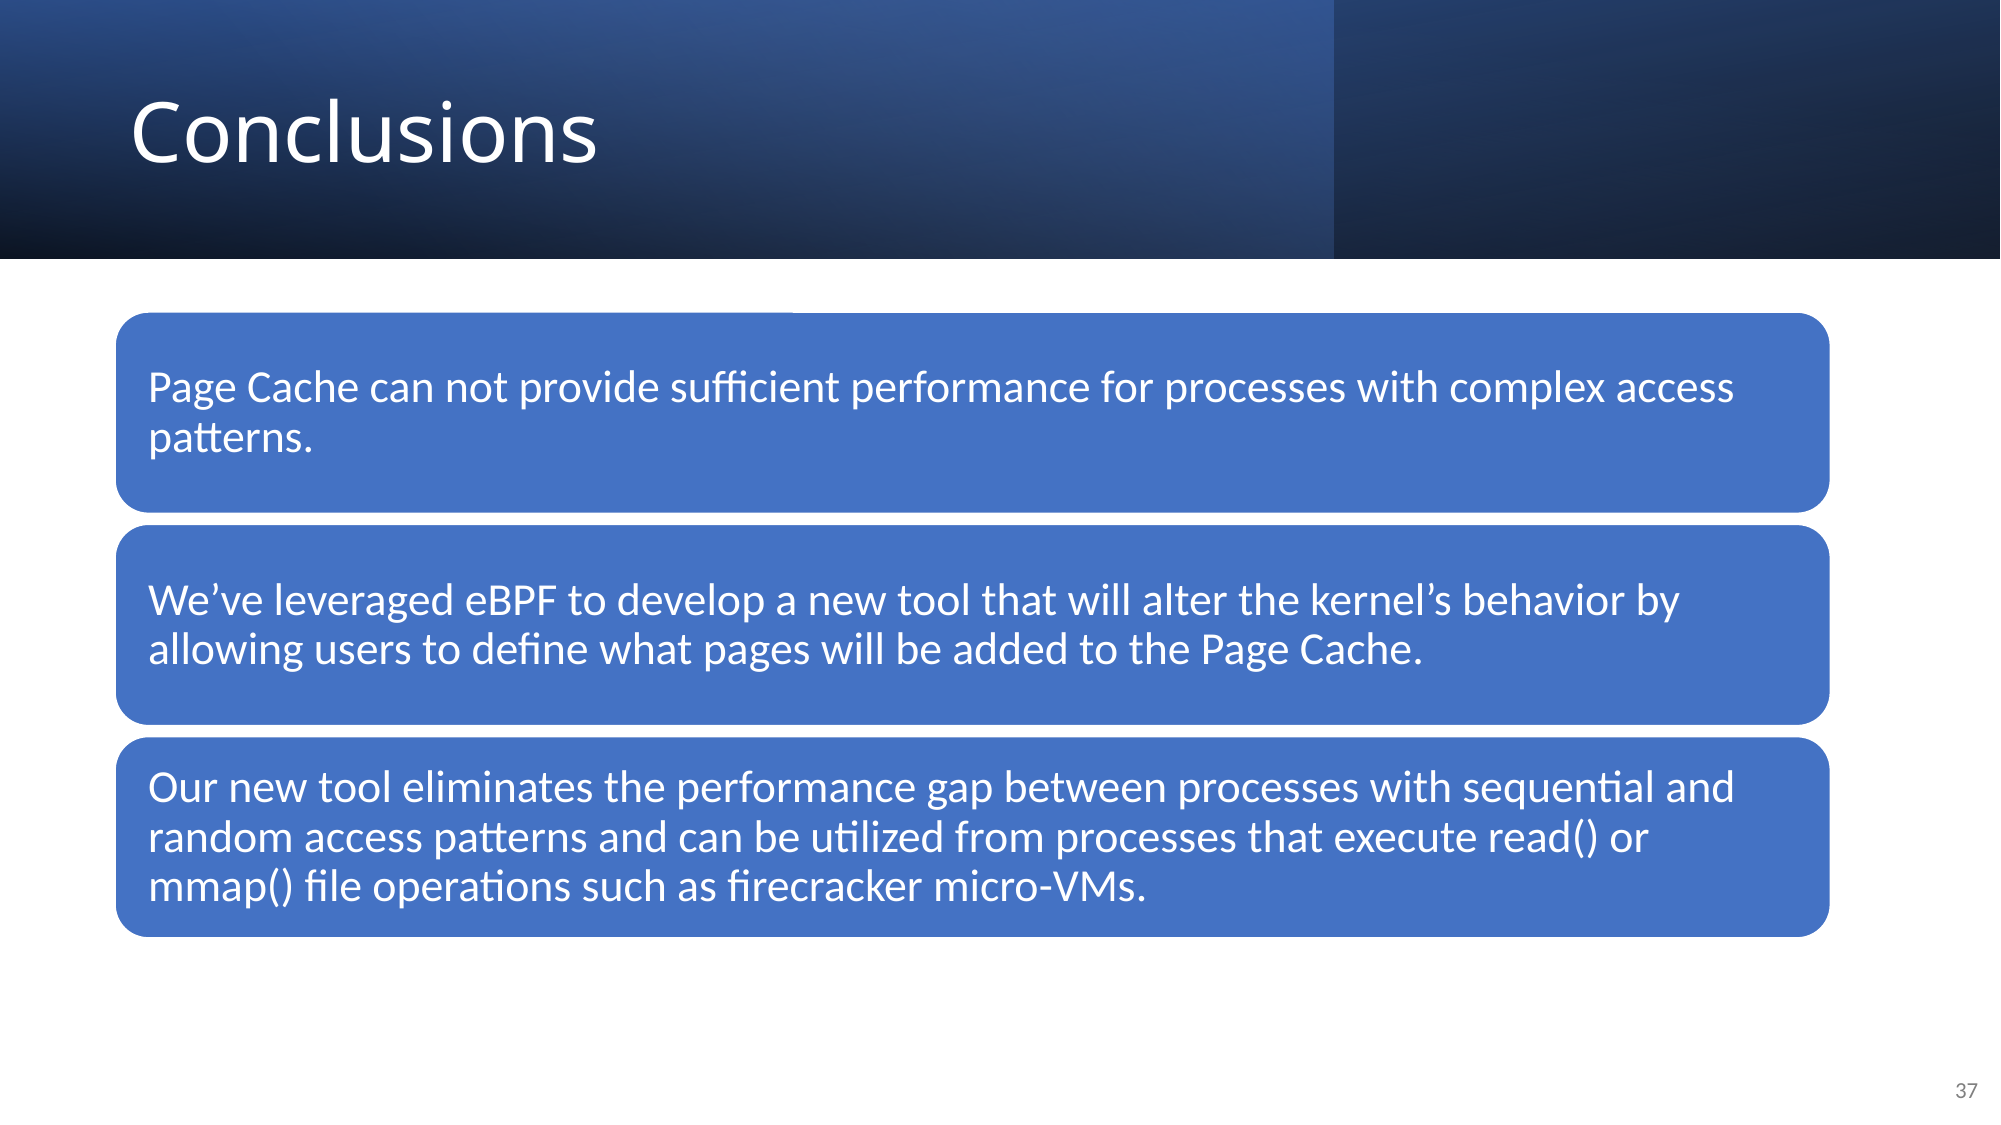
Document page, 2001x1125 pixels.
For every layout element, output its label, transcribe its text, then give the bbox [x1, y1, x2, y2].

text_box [114, 298, 1831, 951]
title Conclusions [114, 40, 1274, 231]
text_box [0, 260, 2000, 1125]
text_box [0, 0, 2000, 259]
slide_number 37 [1920, 1058, 1994, 1119]
